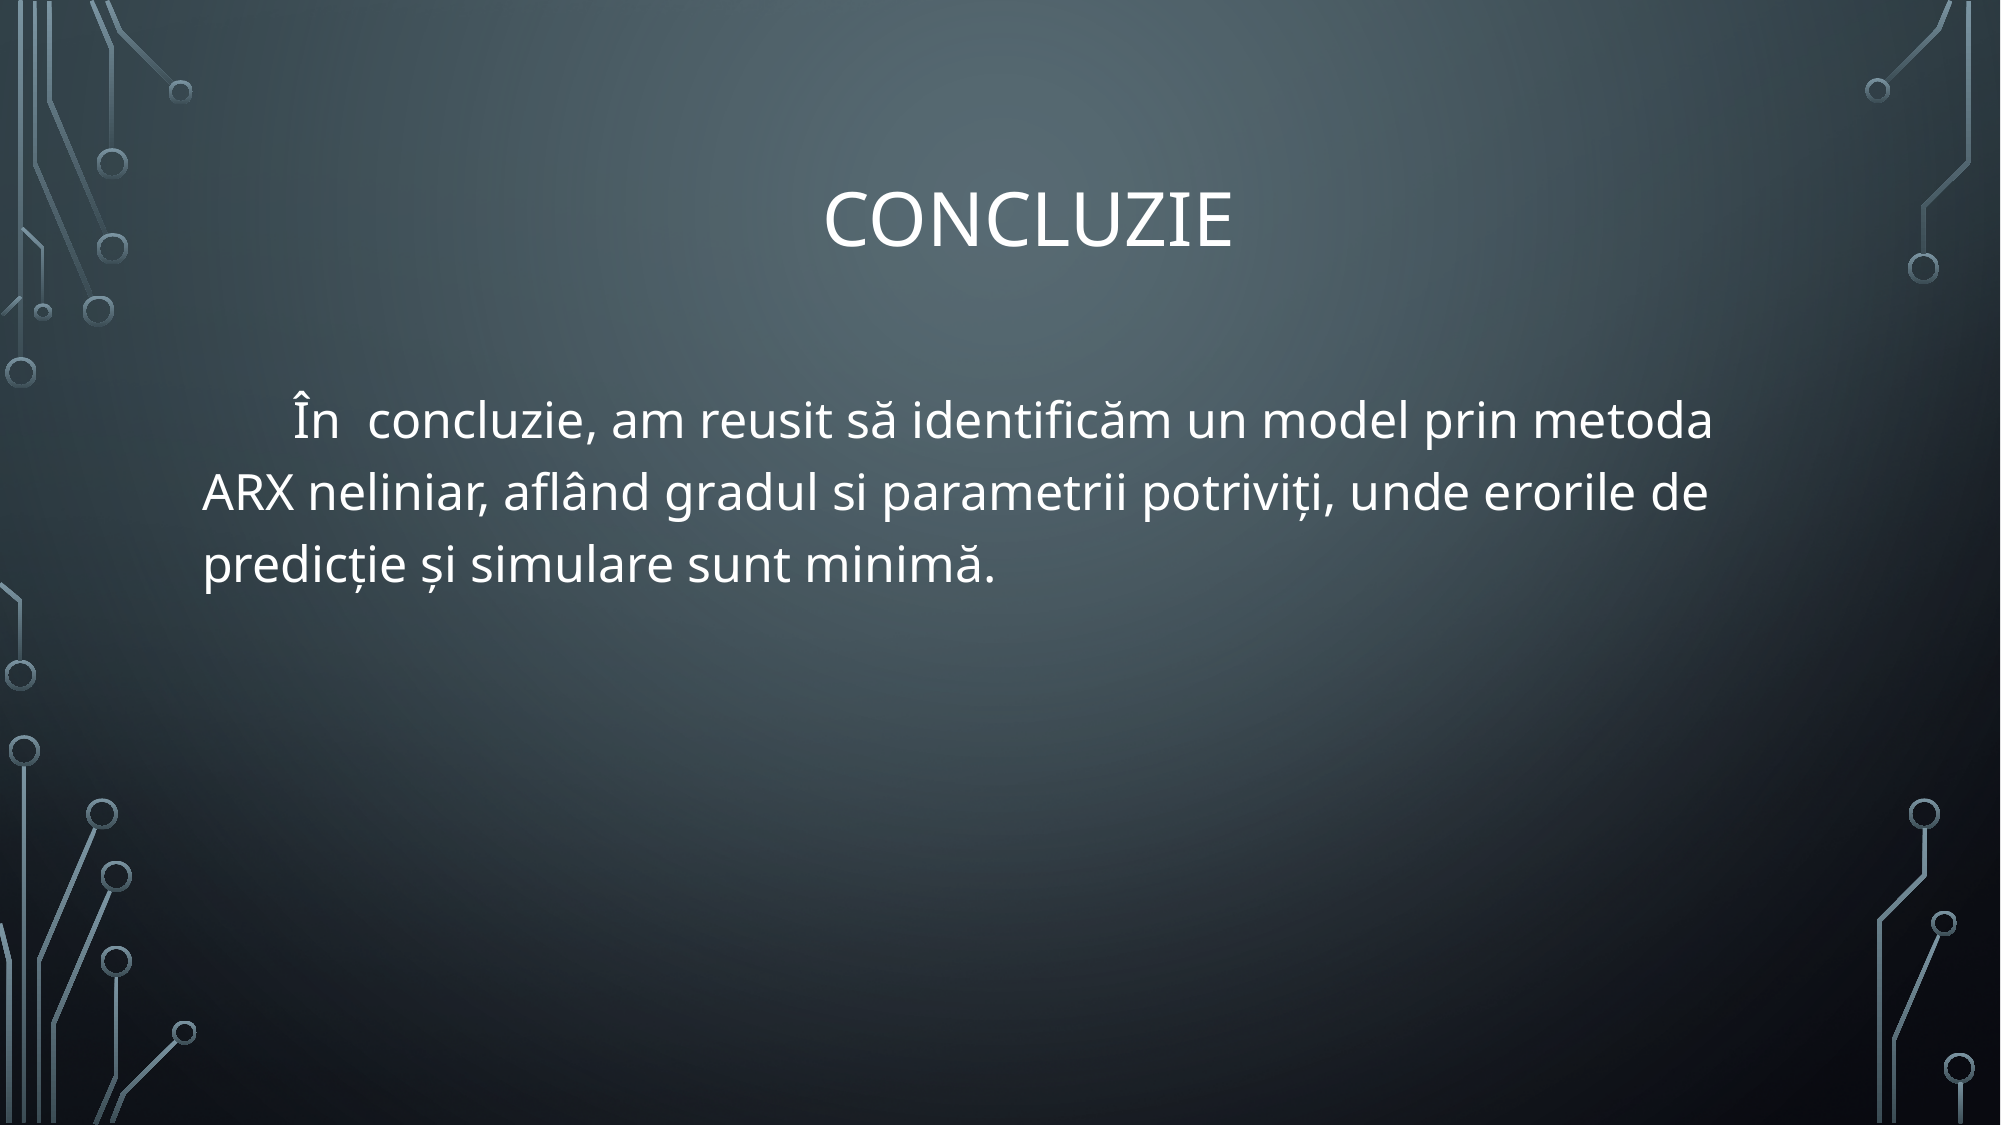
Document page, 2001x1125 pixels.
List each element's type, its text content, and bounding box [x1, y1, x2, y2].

title Concluzie [187, 101, 1813, 344]
list În concluzie, am reusit să identificăm un model prin metoda ARX neliniar, aflând gradul si parametrii potriviți, unde erorile de predicție și simulare sunt minimă. [187, 369, 1813, 950]
